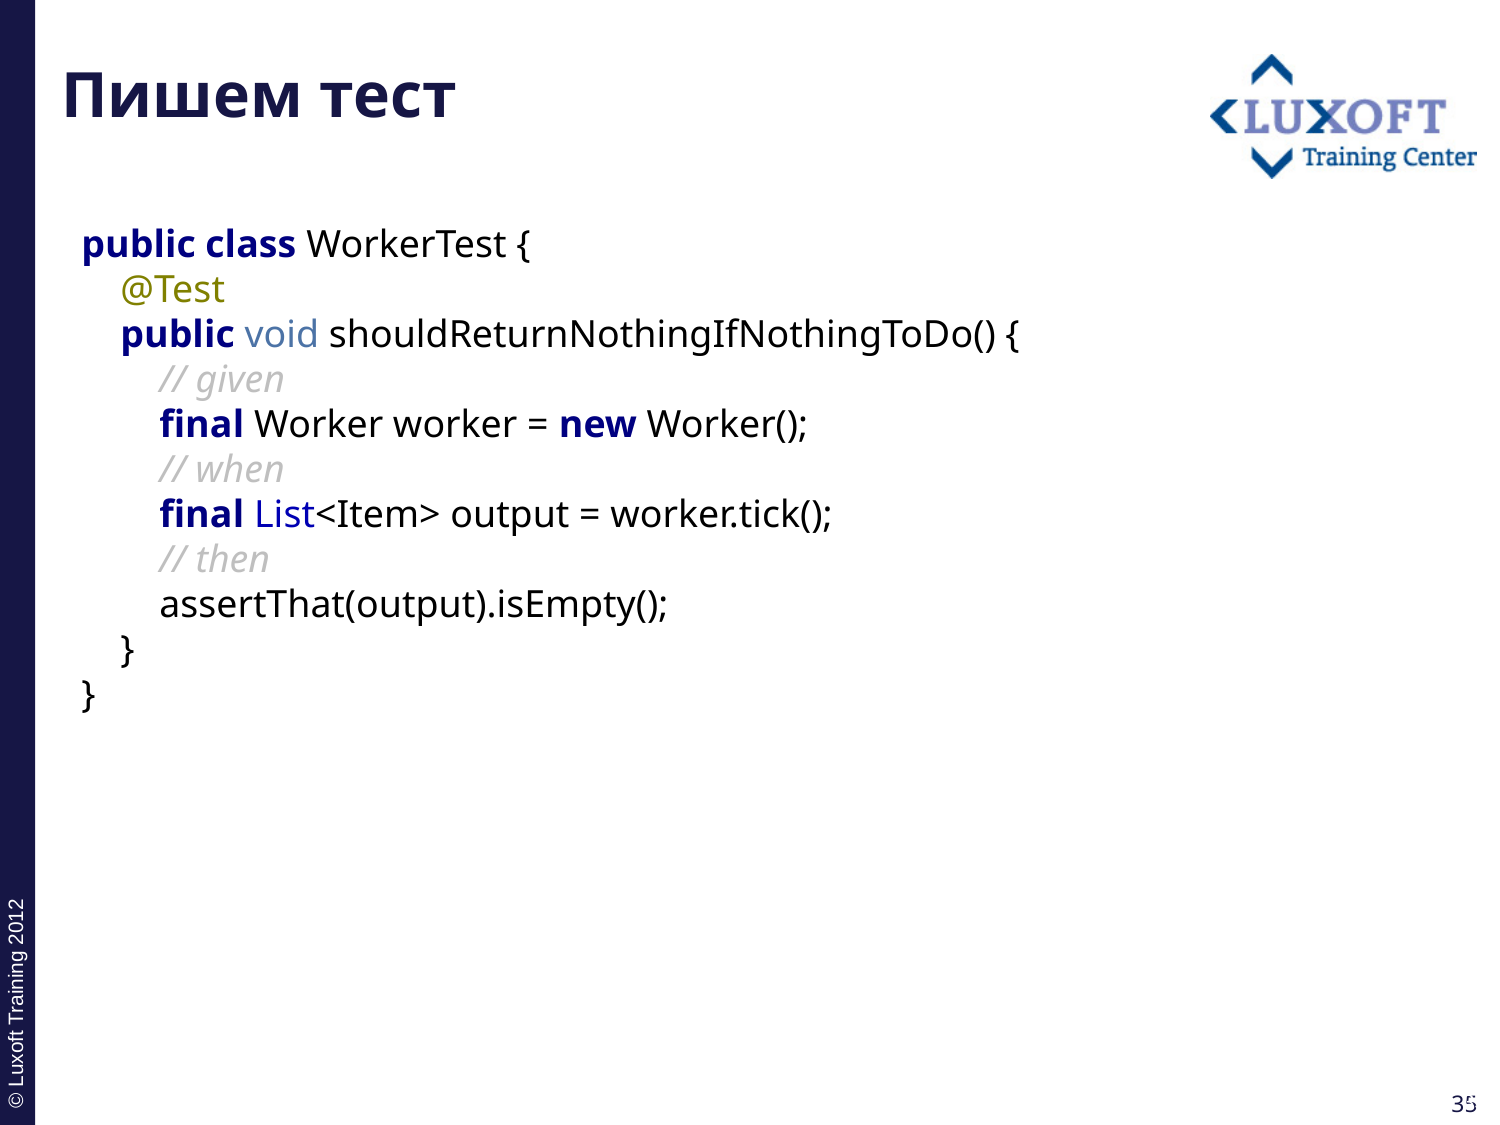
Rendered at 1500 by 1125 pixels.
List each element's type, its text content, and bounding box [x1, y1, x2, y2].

title Пишем тест [46, 20, 1397, 165]
text_box public class WorkerTest { @Test public void shouldReturnNothingIfNothingToDo() { // given final Worker worker = new Worker(); // when final List<Item> output = worker.tick(); // then assertThat(output).isEmpty(); } } [66, 212, 1488, 768]
picture [1210, 54, 1477, 179]
